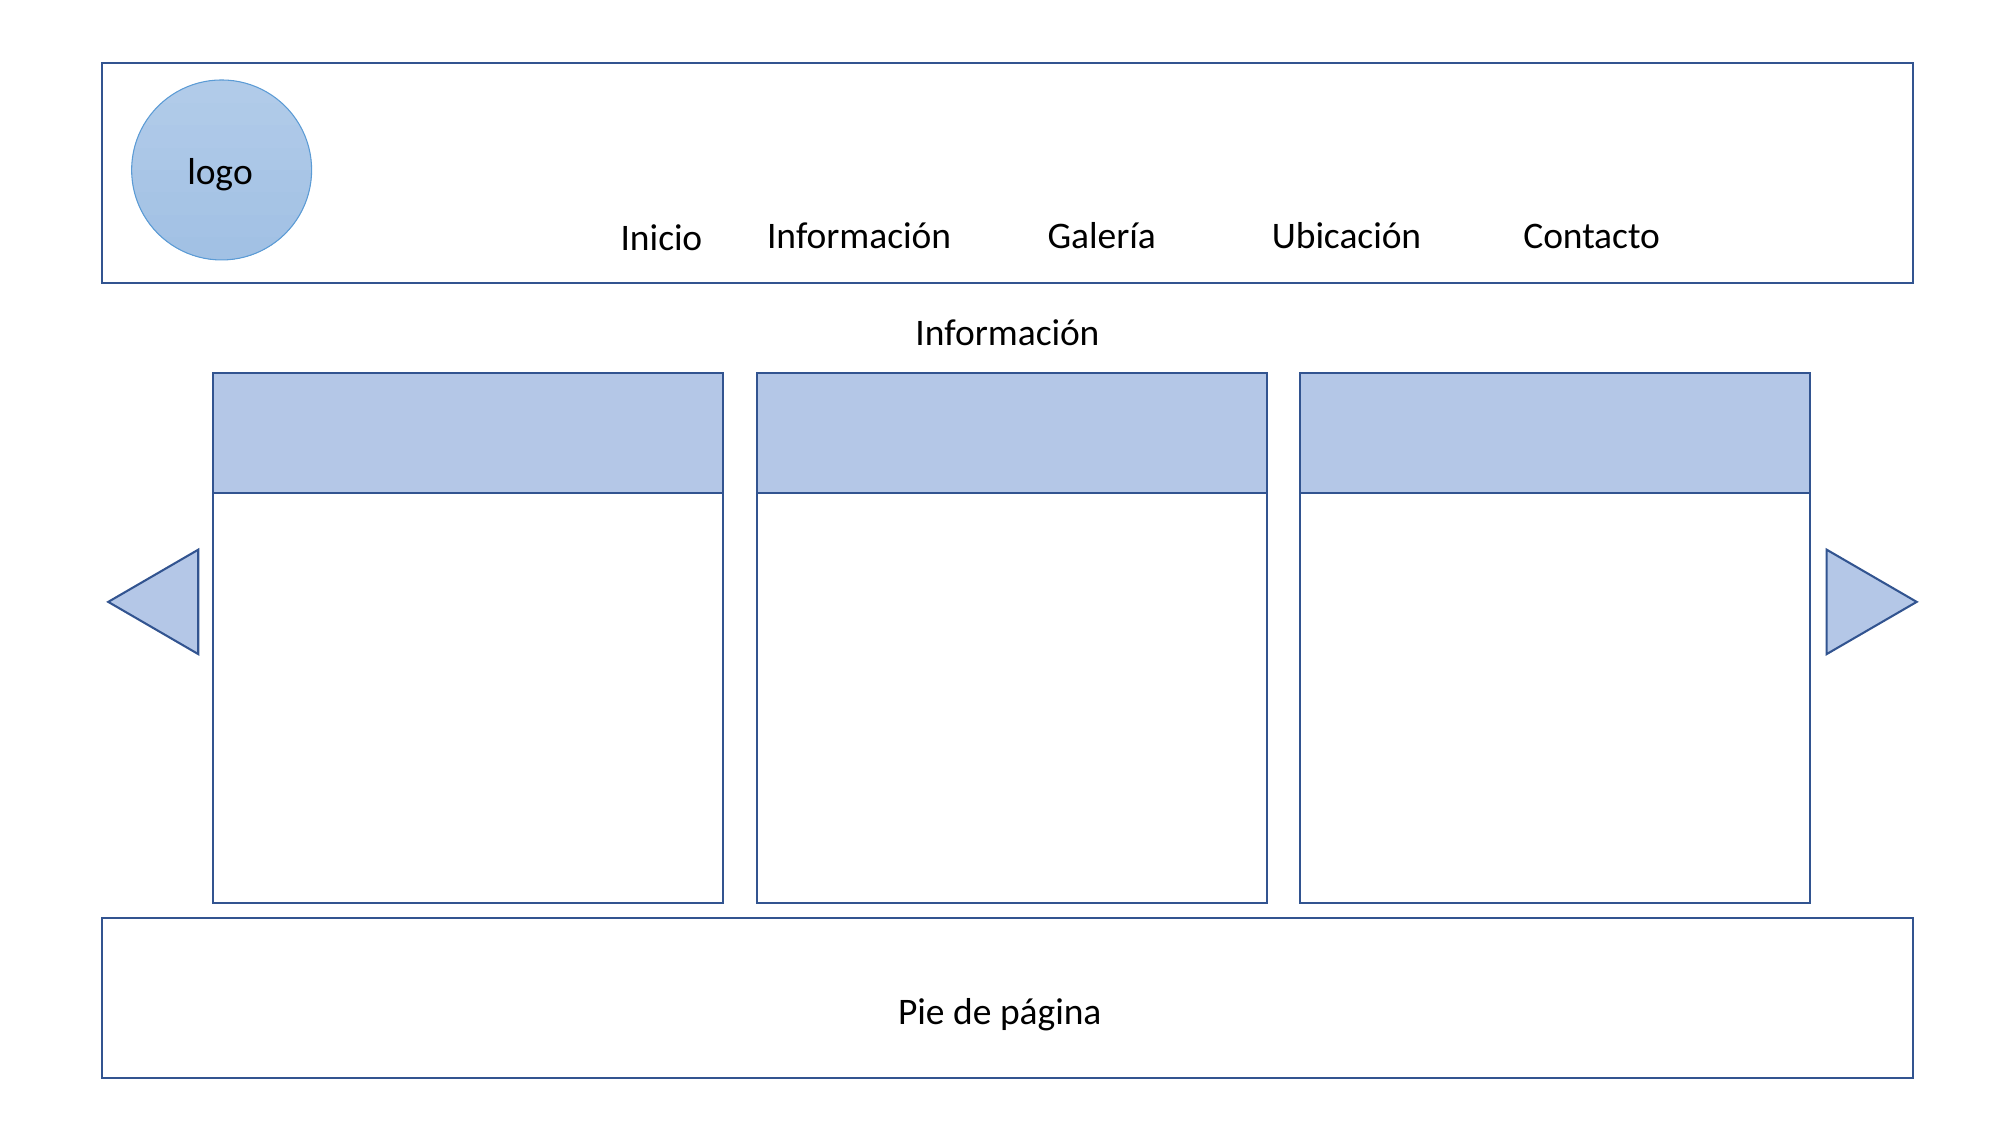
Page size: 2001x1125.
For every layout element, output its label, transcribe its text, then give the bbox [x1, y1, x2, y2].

text_box logo [144, 139, 295, 200]
text_box [101, 917, 1914, 1079]
text_box [212, 492, 724, 904]
text_box [1299, 372, 1811, 492]
text_box [212, 372, 724, 492]
text_box [756, 492, 1268, 904]
text_box Información [885, 300, 1130, 360]
text_box [101, 62, 1914, 284]
text_box [131, 79, 313, 261]
text_box Contacto [1469, 203, 1715, 263]
text_box [1825, 547, 1919, 656]
text_box [106, 547, 200, 656]
text_box [1299, 492, 1811, 904]
text_box Ubicación [1224, 203, 1469, 263]
text_box [756, 372, 1268, 492]
text_box Galería [979, 203, 1224, 263]
text_box Pie de página [877, 979, 1123, 1040]
text_box Inicio [586, 205, 737, 266]
text_box Información [736, 203, 979, 263]
